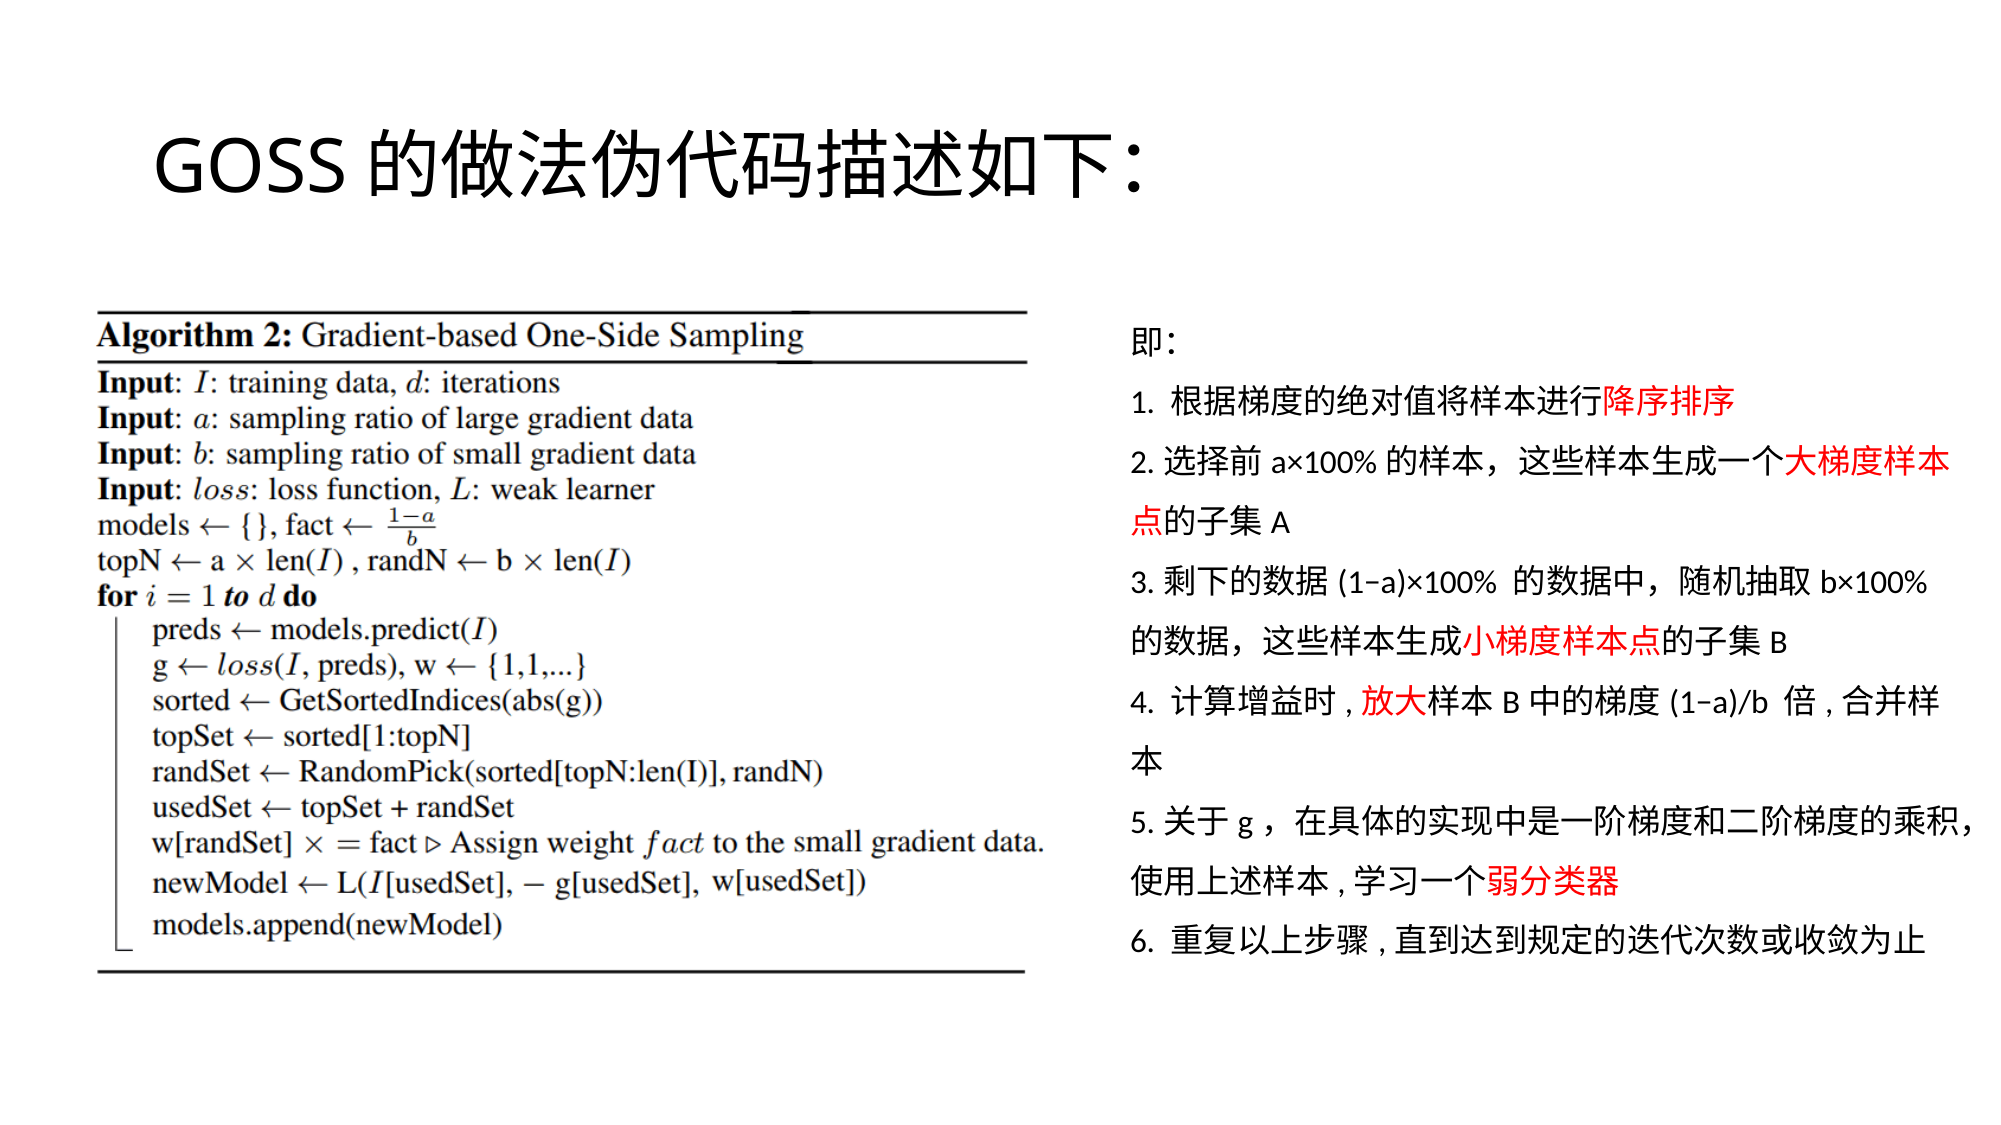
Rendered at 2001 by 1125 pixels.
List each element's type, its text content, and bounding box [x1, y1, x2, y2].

text_box 即： 1. 根据梯度的绝对值将样本进行降序排序 2.选择前a×100%的样本，这些样本生成一个大梯度样本点的子集A 3.剩下的数据(1−a)×100% 的数据中，随机抽取b×100%的数据，这些样本生成小梯度样本点的子集B 4. 计算增益时,放大样本B中的梯度(1−a)/b 倍,合并样本 5.关于g，在具体的实现中是一阶梯度和二阶梯度的乘积，使用上述样本,学习一个弱分类器 6. 重复以上步骤,直到达到规定的迭代次数或收敛为止 [1115, 293, 1981, 967]
title GOSS的做法伪代码描述如下： [137, 59, 1863, 278]
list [88, 293, 1101, 1008]
